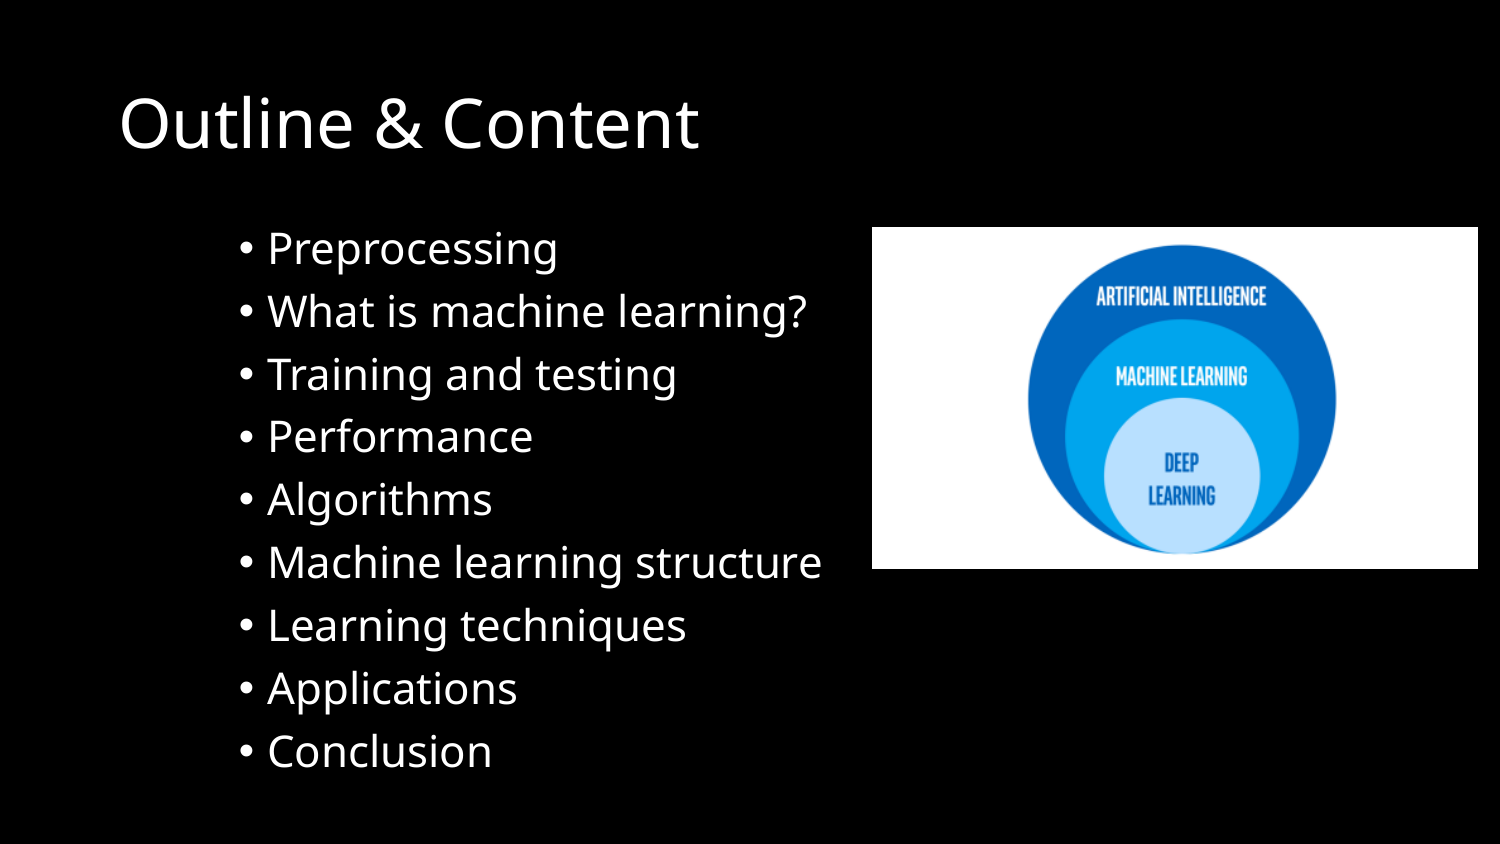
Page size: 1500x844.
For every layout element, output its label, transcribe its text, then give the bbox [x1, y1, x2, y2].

list Preprocessing What is machine learning? Training and testing Performance Algorithms Machine learning structure Learning techniques Applications Conclusion [223, 218, 1411, 844]
title Outline & Content [103, 44, 1397, 208]
picture [872, 227, 1478, 569]
